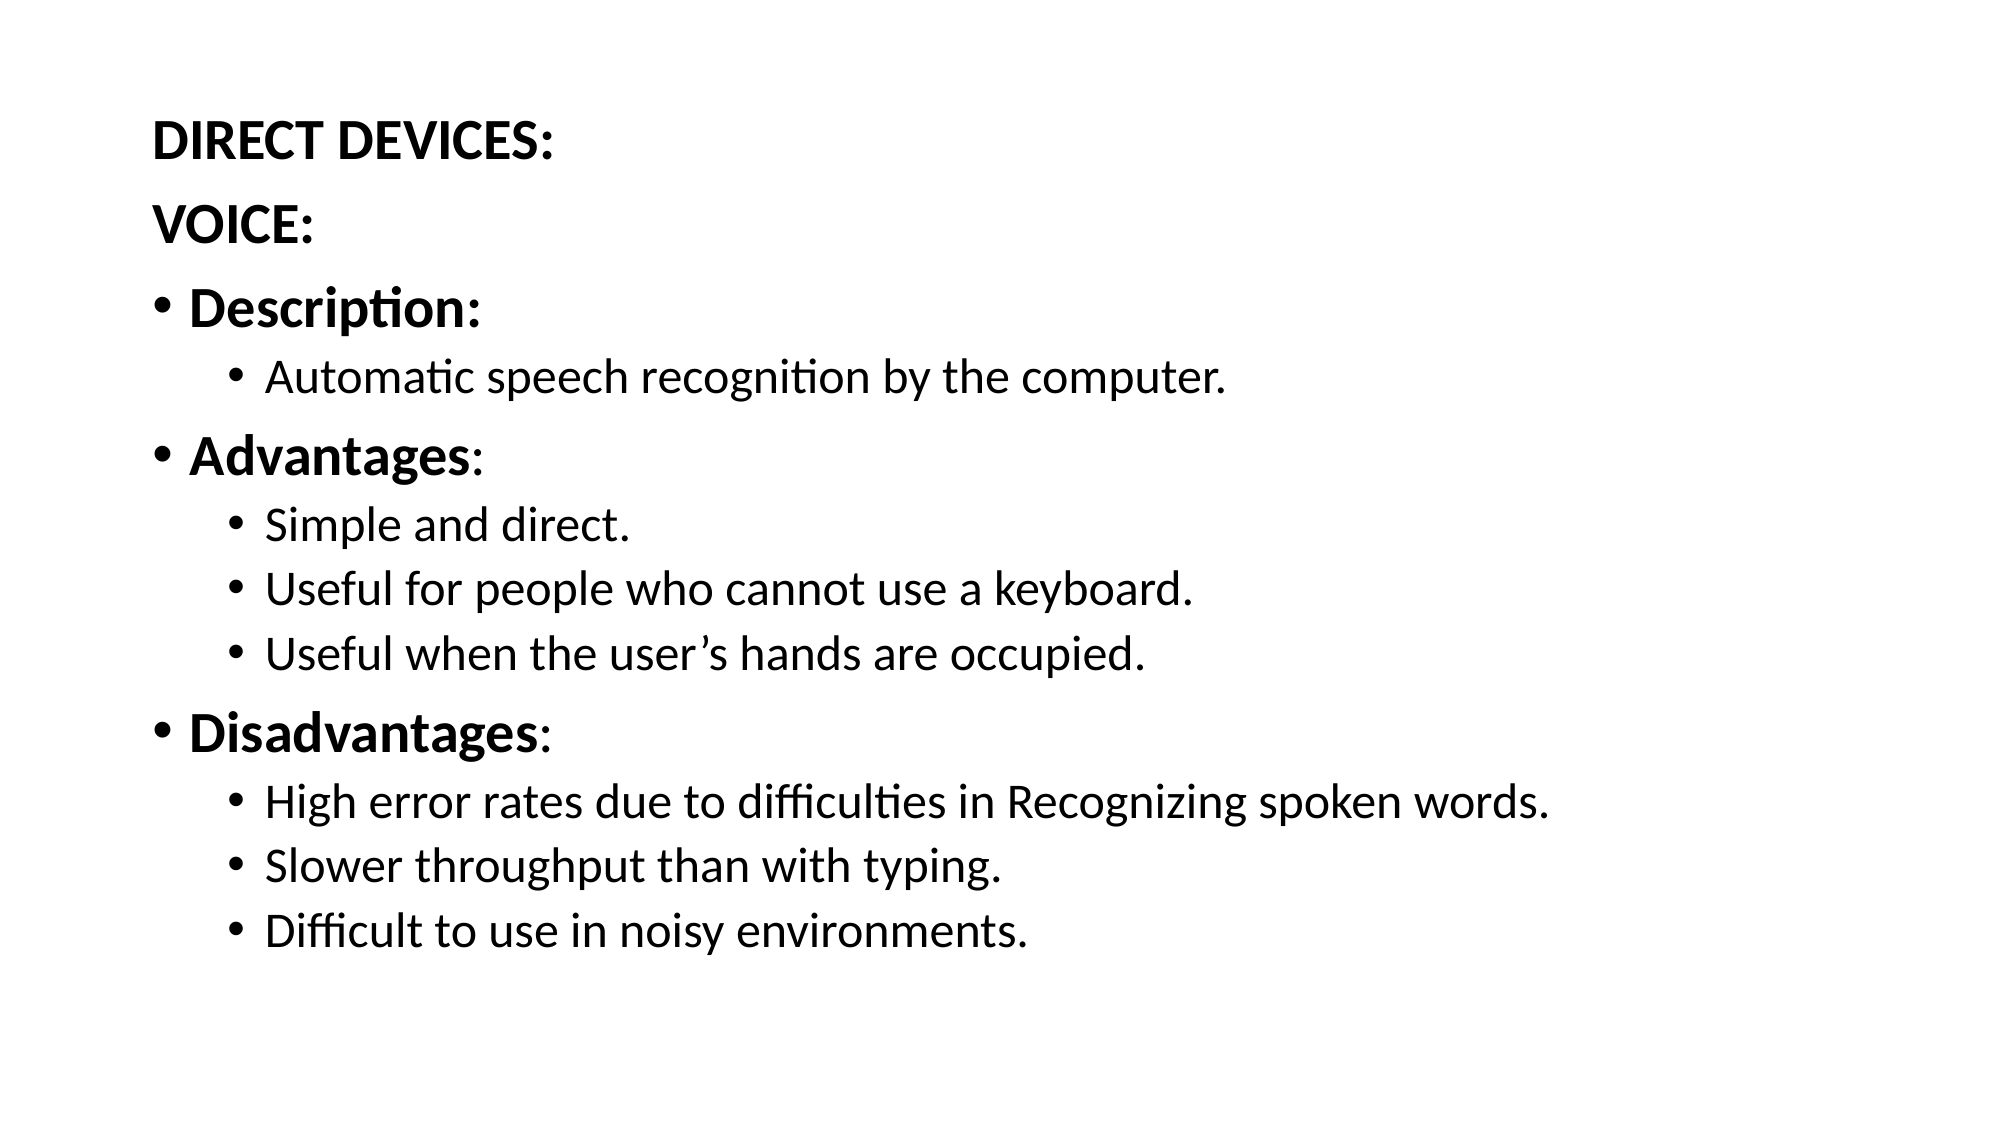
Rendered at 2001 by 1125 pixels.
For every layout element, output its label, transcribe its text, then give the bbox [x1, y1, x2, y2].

list DIRECT DEVICES: VOICE: Description: Automatic speech recognition by the computer. Advantages: Simple and direct. Useful for people who cannot use a keyboard. Useful when the user’s hands are occupied. Disadvantages: High error rates due to difficulties in Recognizing spoken words. Slower throughput than with typing. Difficult to use in noisy environments. [137, 102, 1863, 1014]
